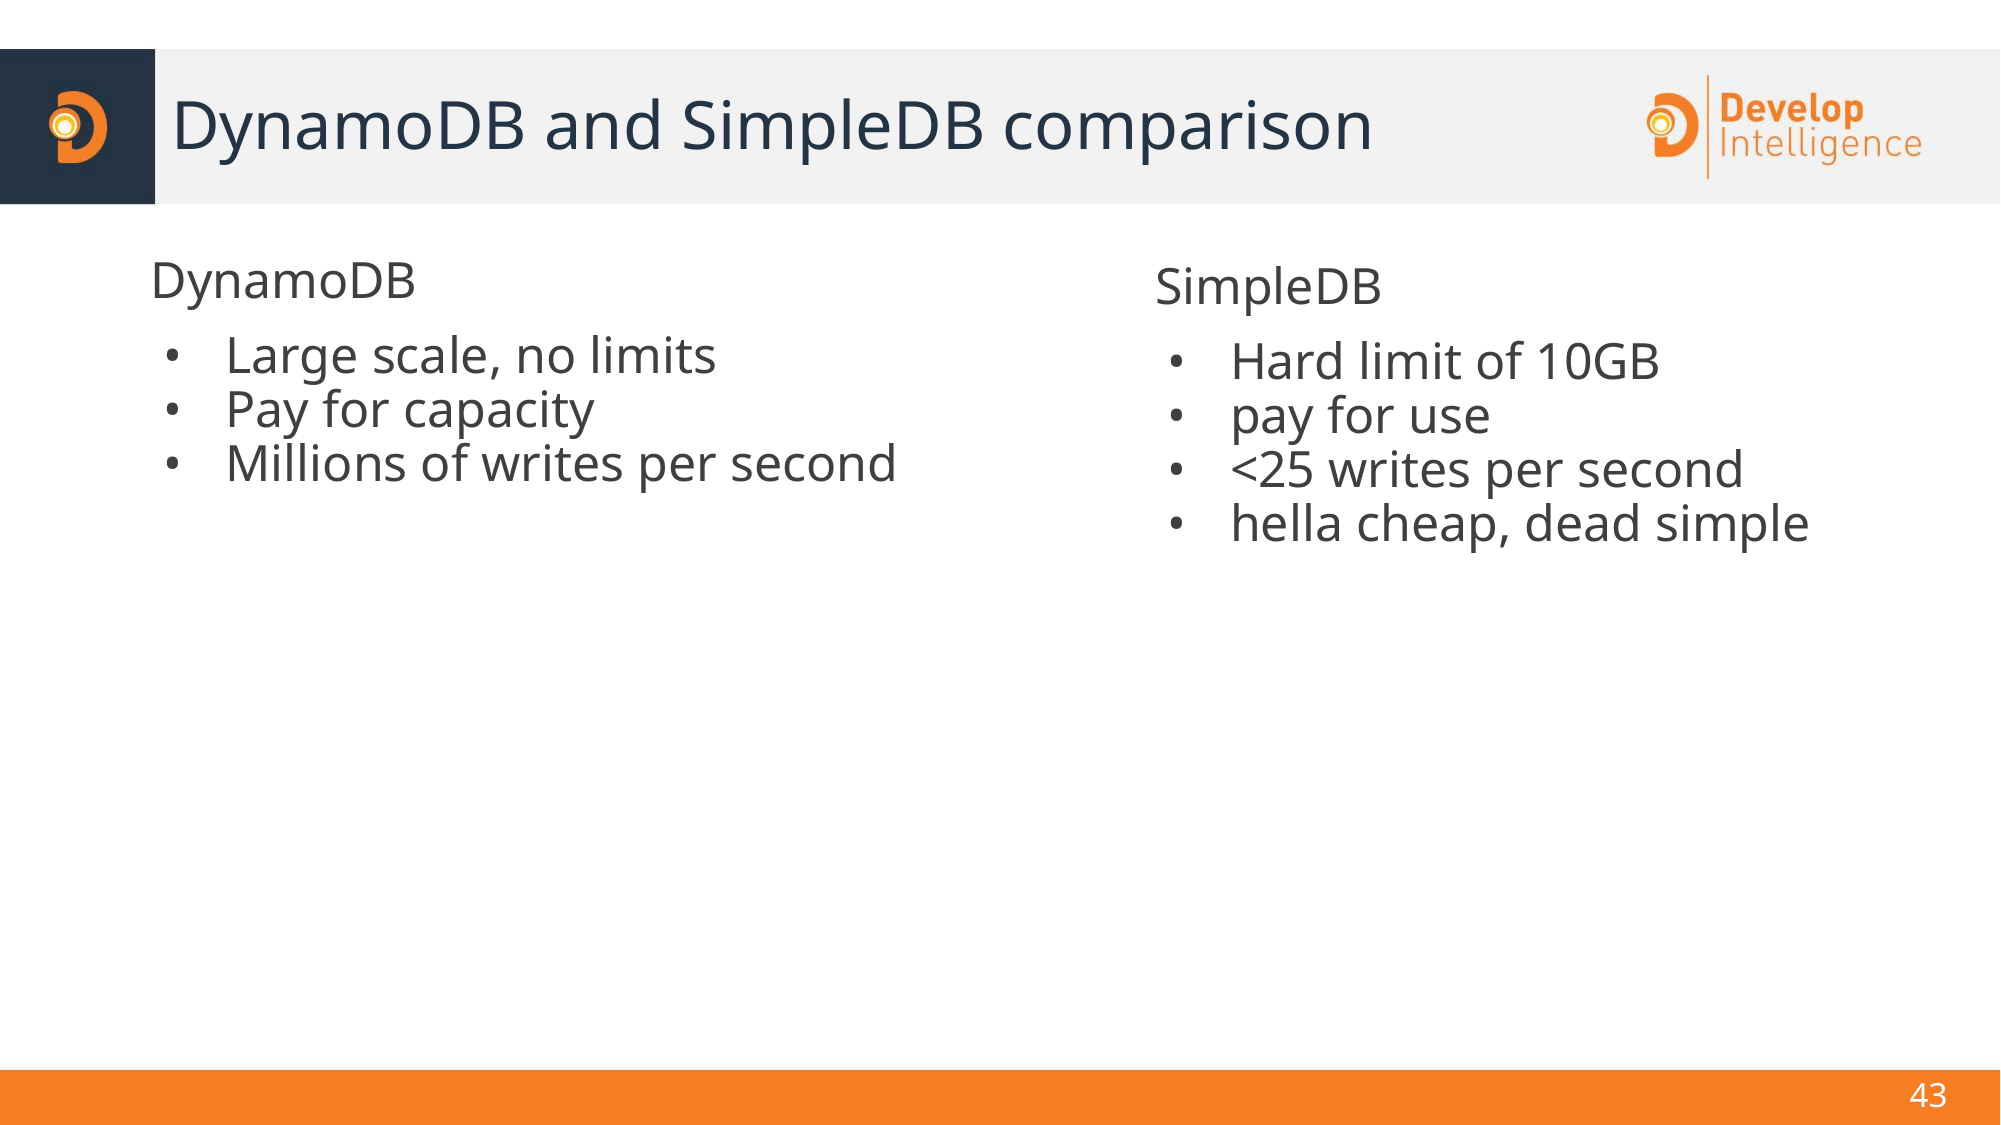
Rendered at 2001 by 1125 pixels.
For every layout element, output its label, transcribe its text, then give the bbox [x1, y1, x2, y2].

title DynamoDB and SimpleDB comparison [156, 53, 1999, 203]
slide_number <number> [1860, 1072, 1997, 1122]
list DynamoDB Large scale, no limits Pay for capacity Millions of writes per second [135, 248, 928, 1016]
picture [0, 0, 2001, 1125]
list SimpleDB Hard limit of 10GB pay for use <25 writes per second hella cheap, dead simple [1140, 253, 1861, 1022]
